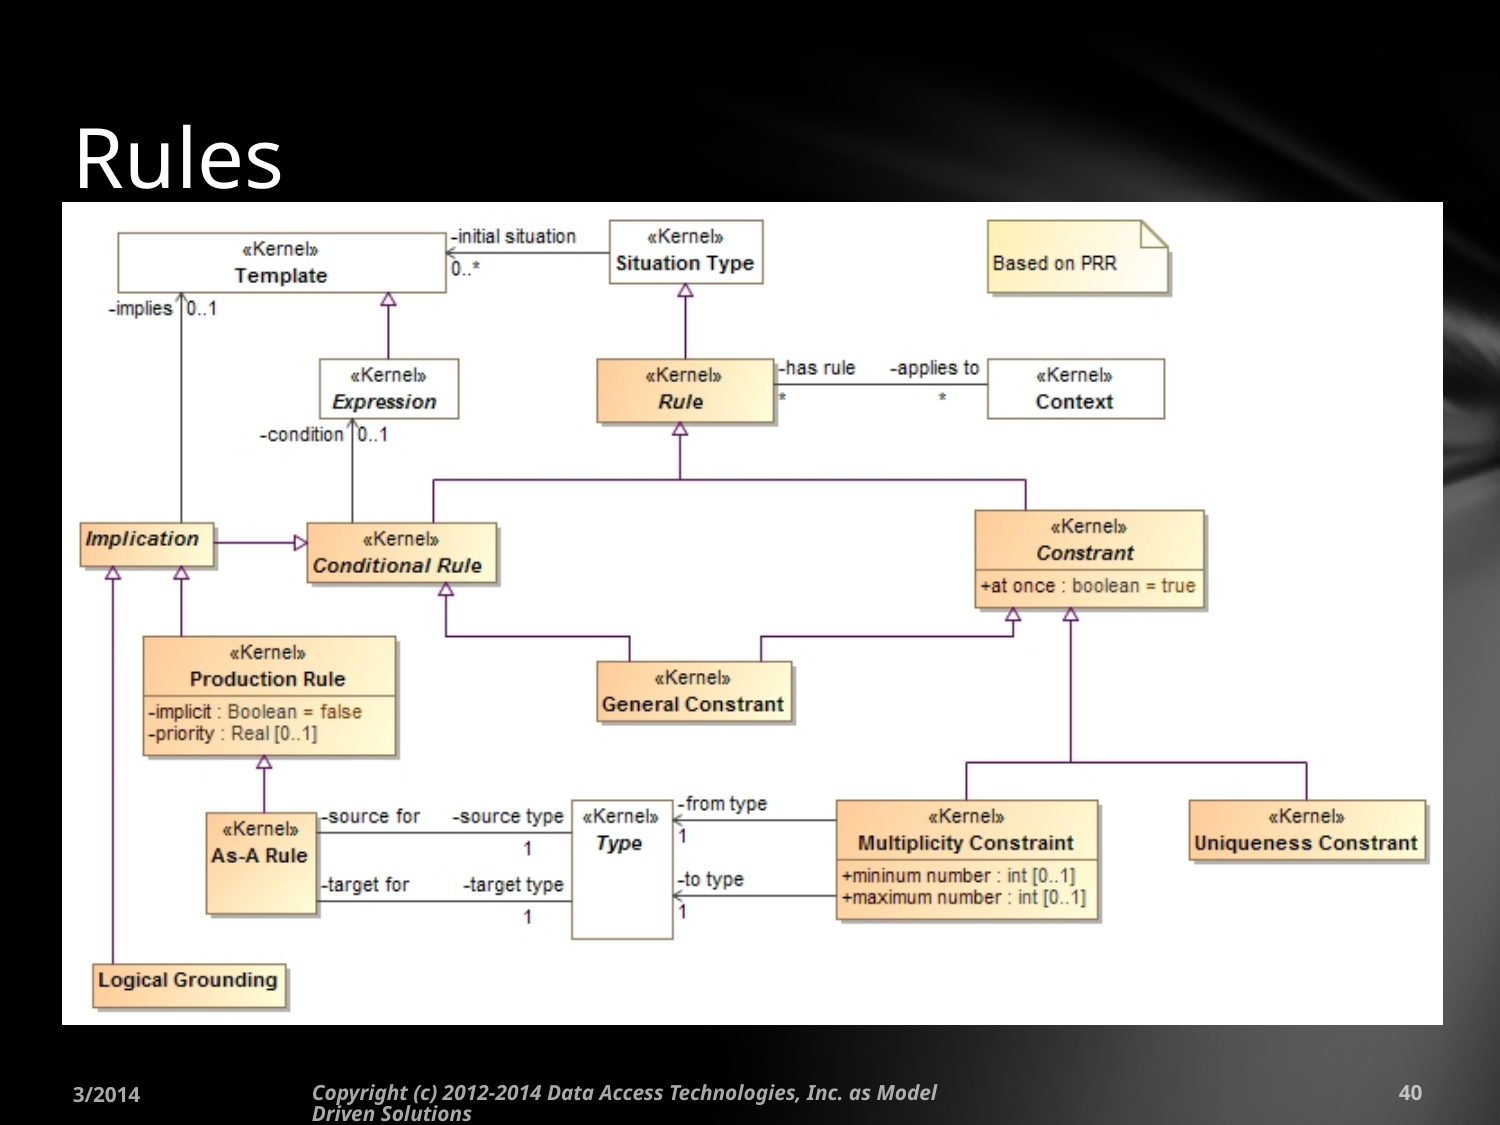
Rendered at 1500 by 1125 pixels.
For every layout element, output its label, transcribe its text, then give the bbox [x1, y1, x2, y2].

footer Copyright (c) 2012-2014 Data Access Technologies, Inc. as Model Driven Solutions [296, 1073, 968, 1115]
picture [62, 202, 1443, 1026]
title Rules [57, 37, 1318, 208]
slide_number 40 [1293, 1073, 1438, 1115]
slide_number 3/2014 [57, 1073, 296, 1115]
